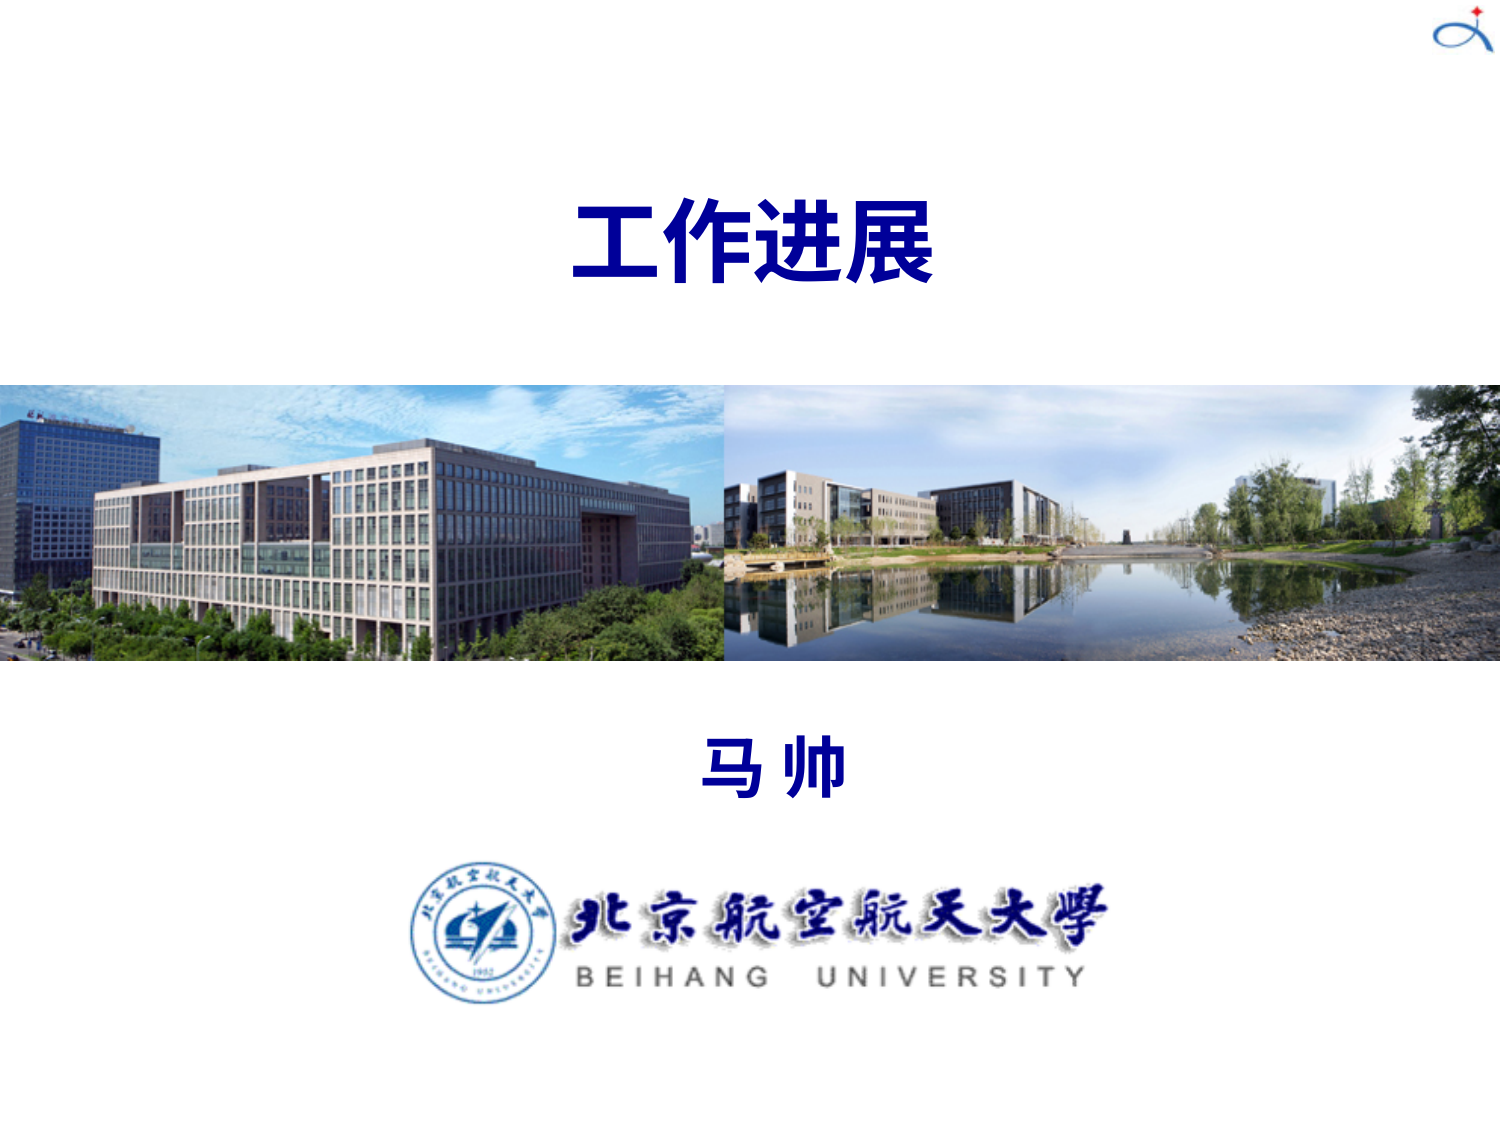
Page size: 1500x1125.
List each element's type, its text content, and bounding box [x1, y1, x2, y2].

picture [407, 857, 1134, 1008]
picture [0, 385, 1500, 661]
text_box 工作进展 [17, 66, 1489, 367]
text_box 马 帅 [88, 718, 1459, 1012]
picture [1432, 5, 1495, 55]
